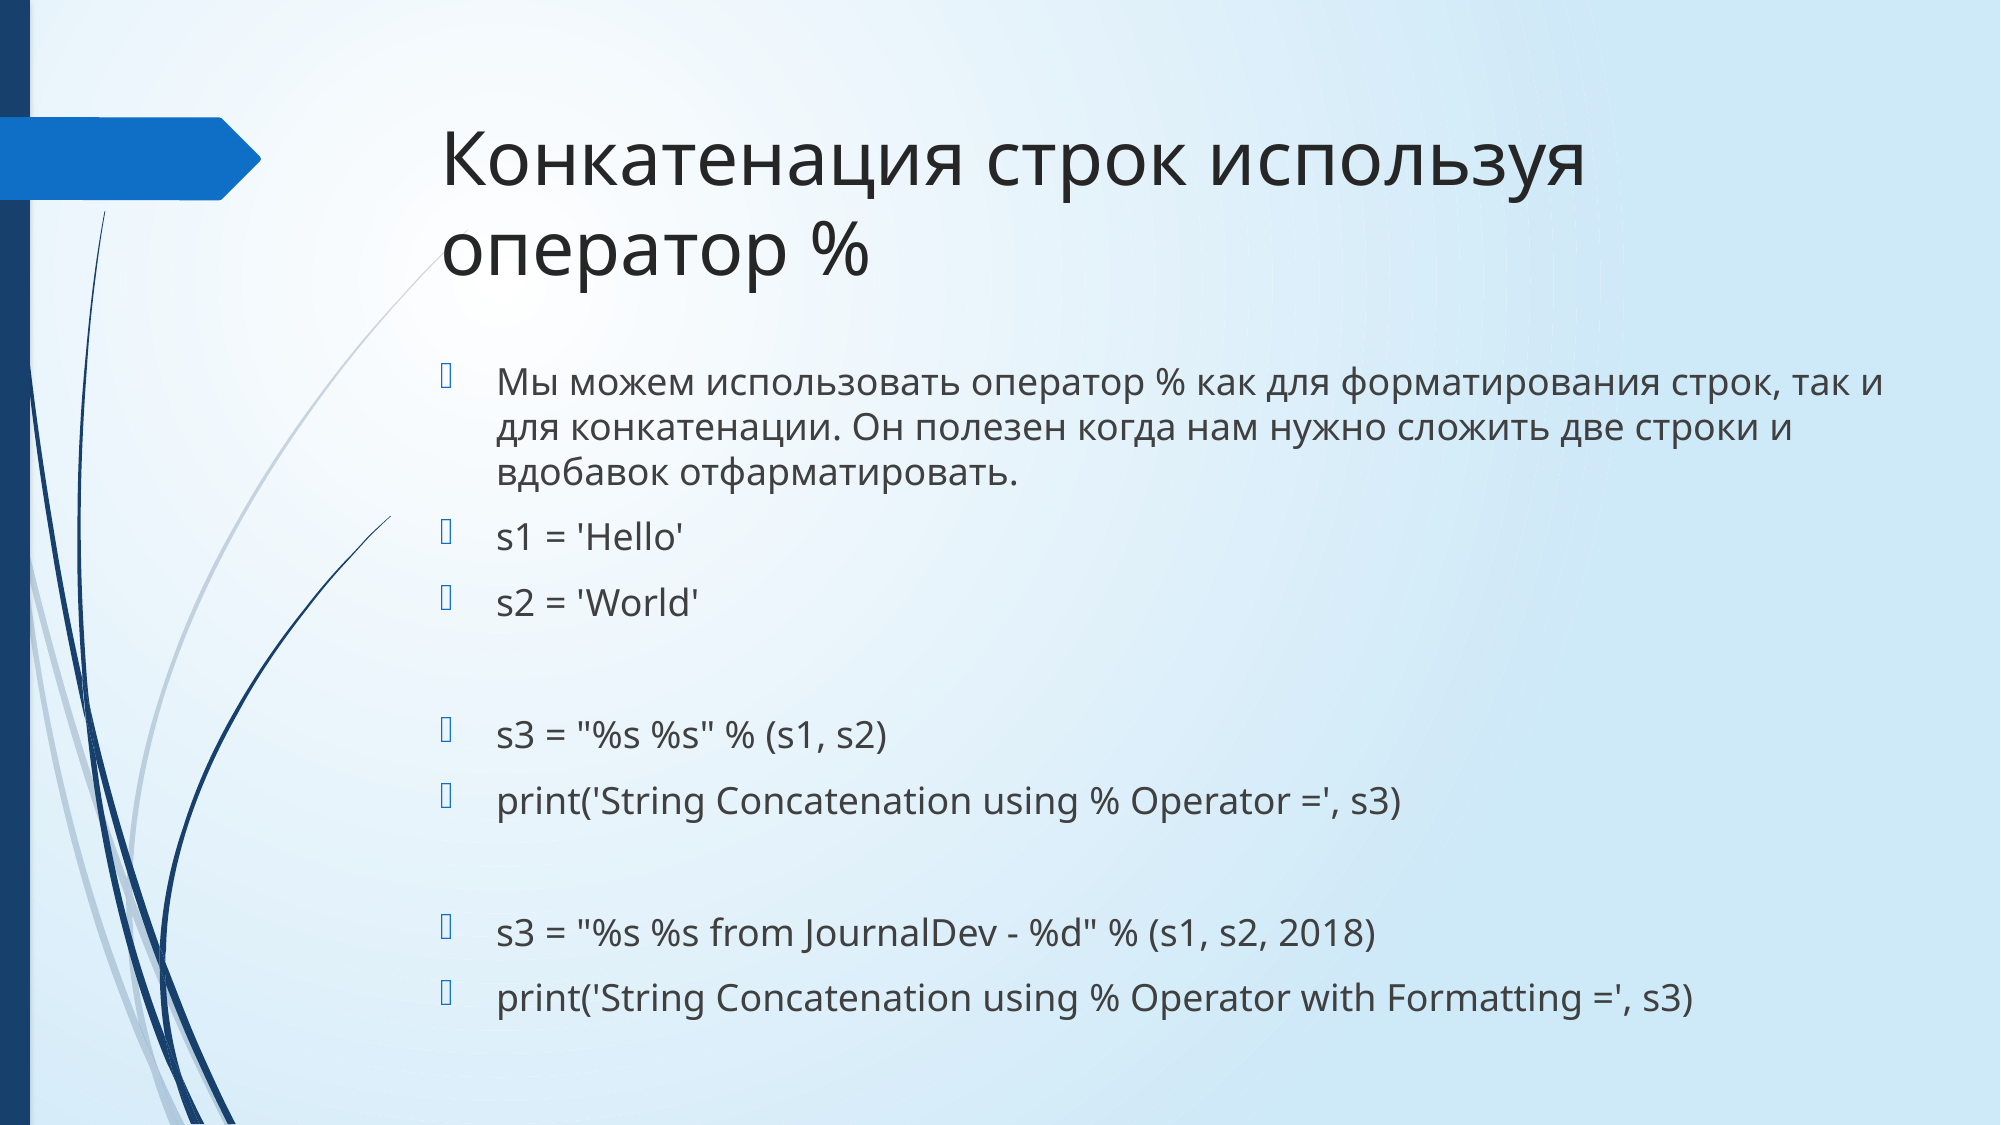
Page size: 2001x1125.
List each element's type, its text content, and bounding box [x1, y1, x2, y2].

list Мы можем использовать оператор % как для форматирования строк, так и для конкатенации. Он полезен когда нам нужно сложить две строки и вдобавок отфарматировать. s1 = 'Hello' s2 = 'World' s3 = "%s %s" % (s1, s2) print('String Concatenation using % Operator =', s3) s3 = "%s %s from JournalDev - %d" % (s1, s2, 2018) print('String Concatenation using % Operator with Formatting =', s3) [424, 350, 1928, 1070]
title Конкатенация строк используя оператор % [425, 102, 1888, 313]
